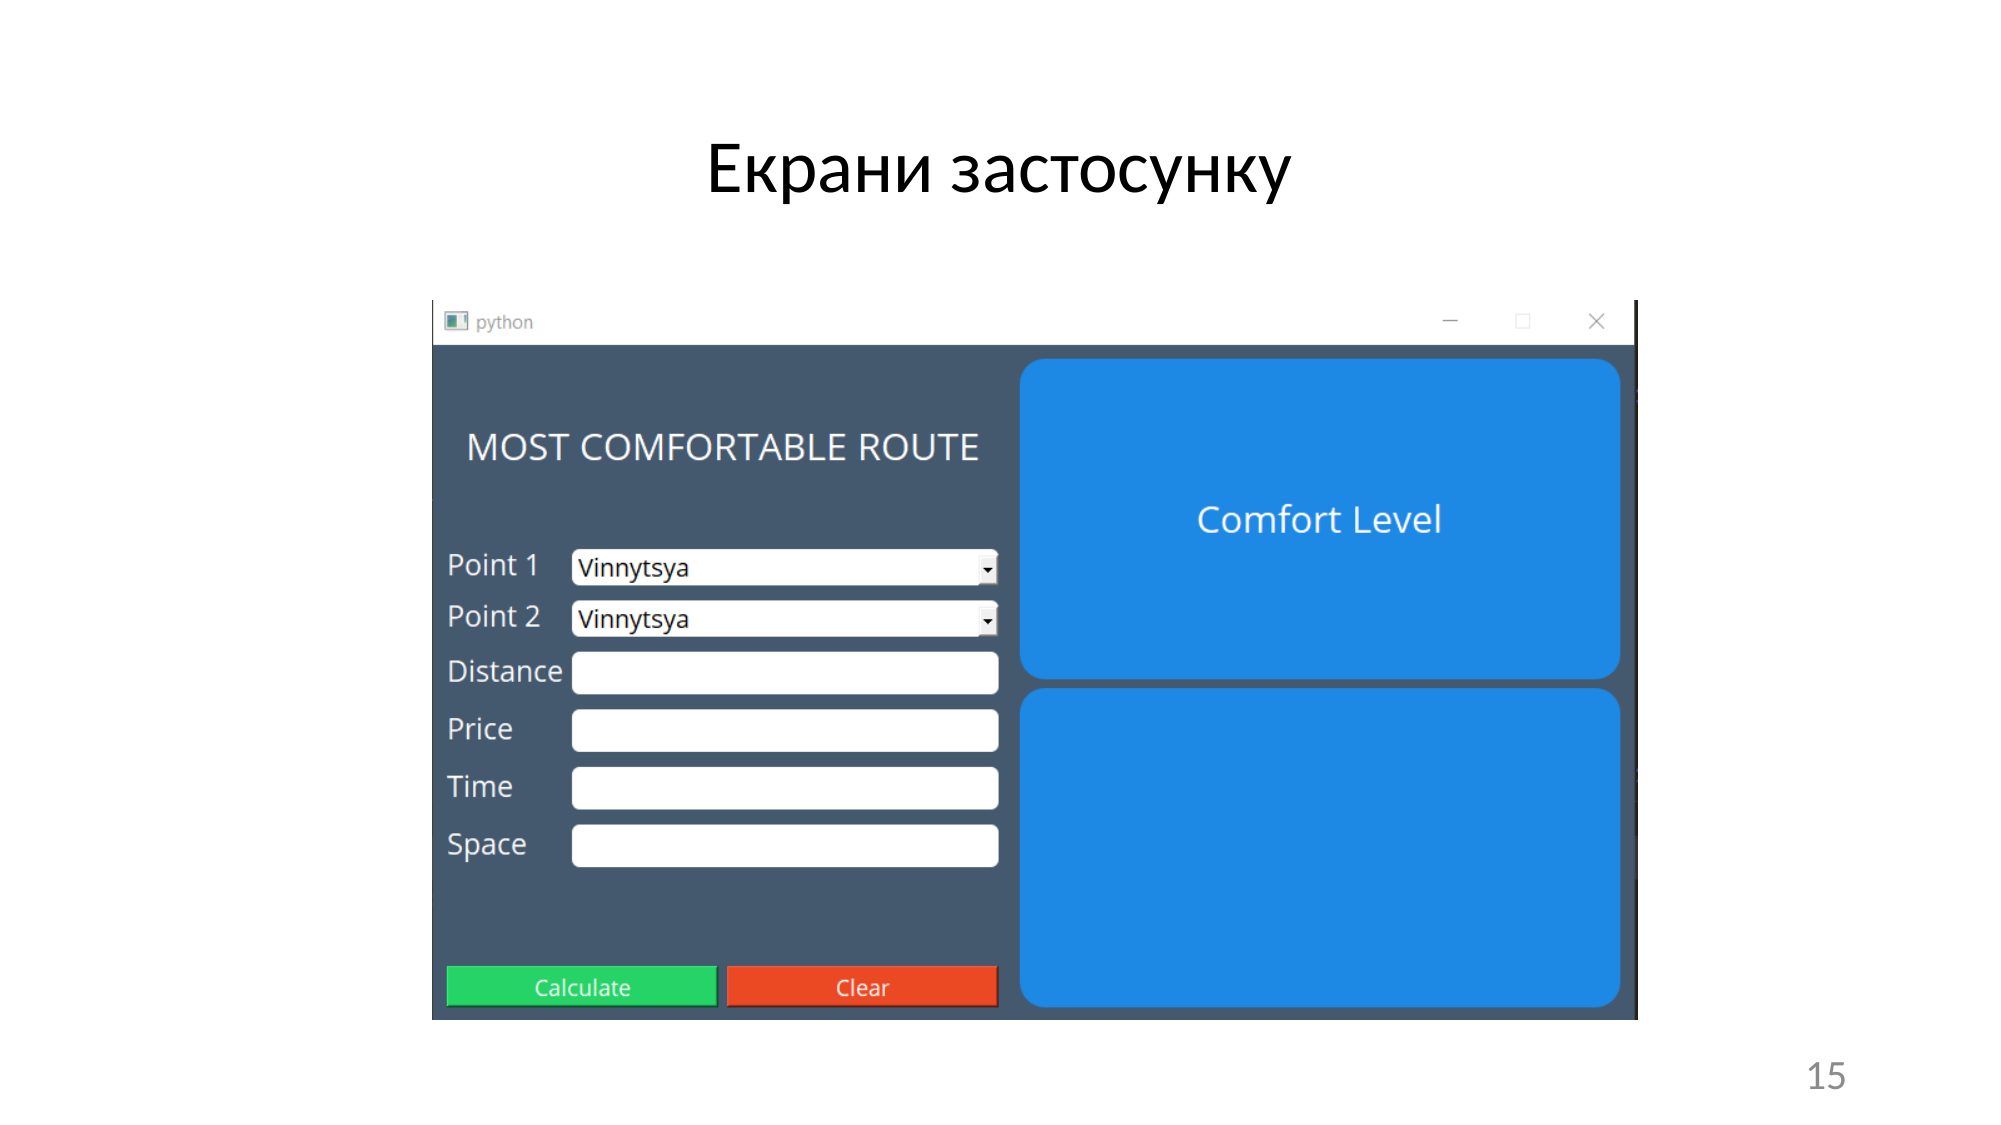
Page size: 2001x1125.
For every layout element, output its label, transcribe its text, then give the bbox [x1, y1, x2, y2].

picture [432, 300, 1638, 1020]
title Екрани застосунку [137, 59, 1863, 278]
slide_number 15 [1412, 1042, 1863, 1103]
